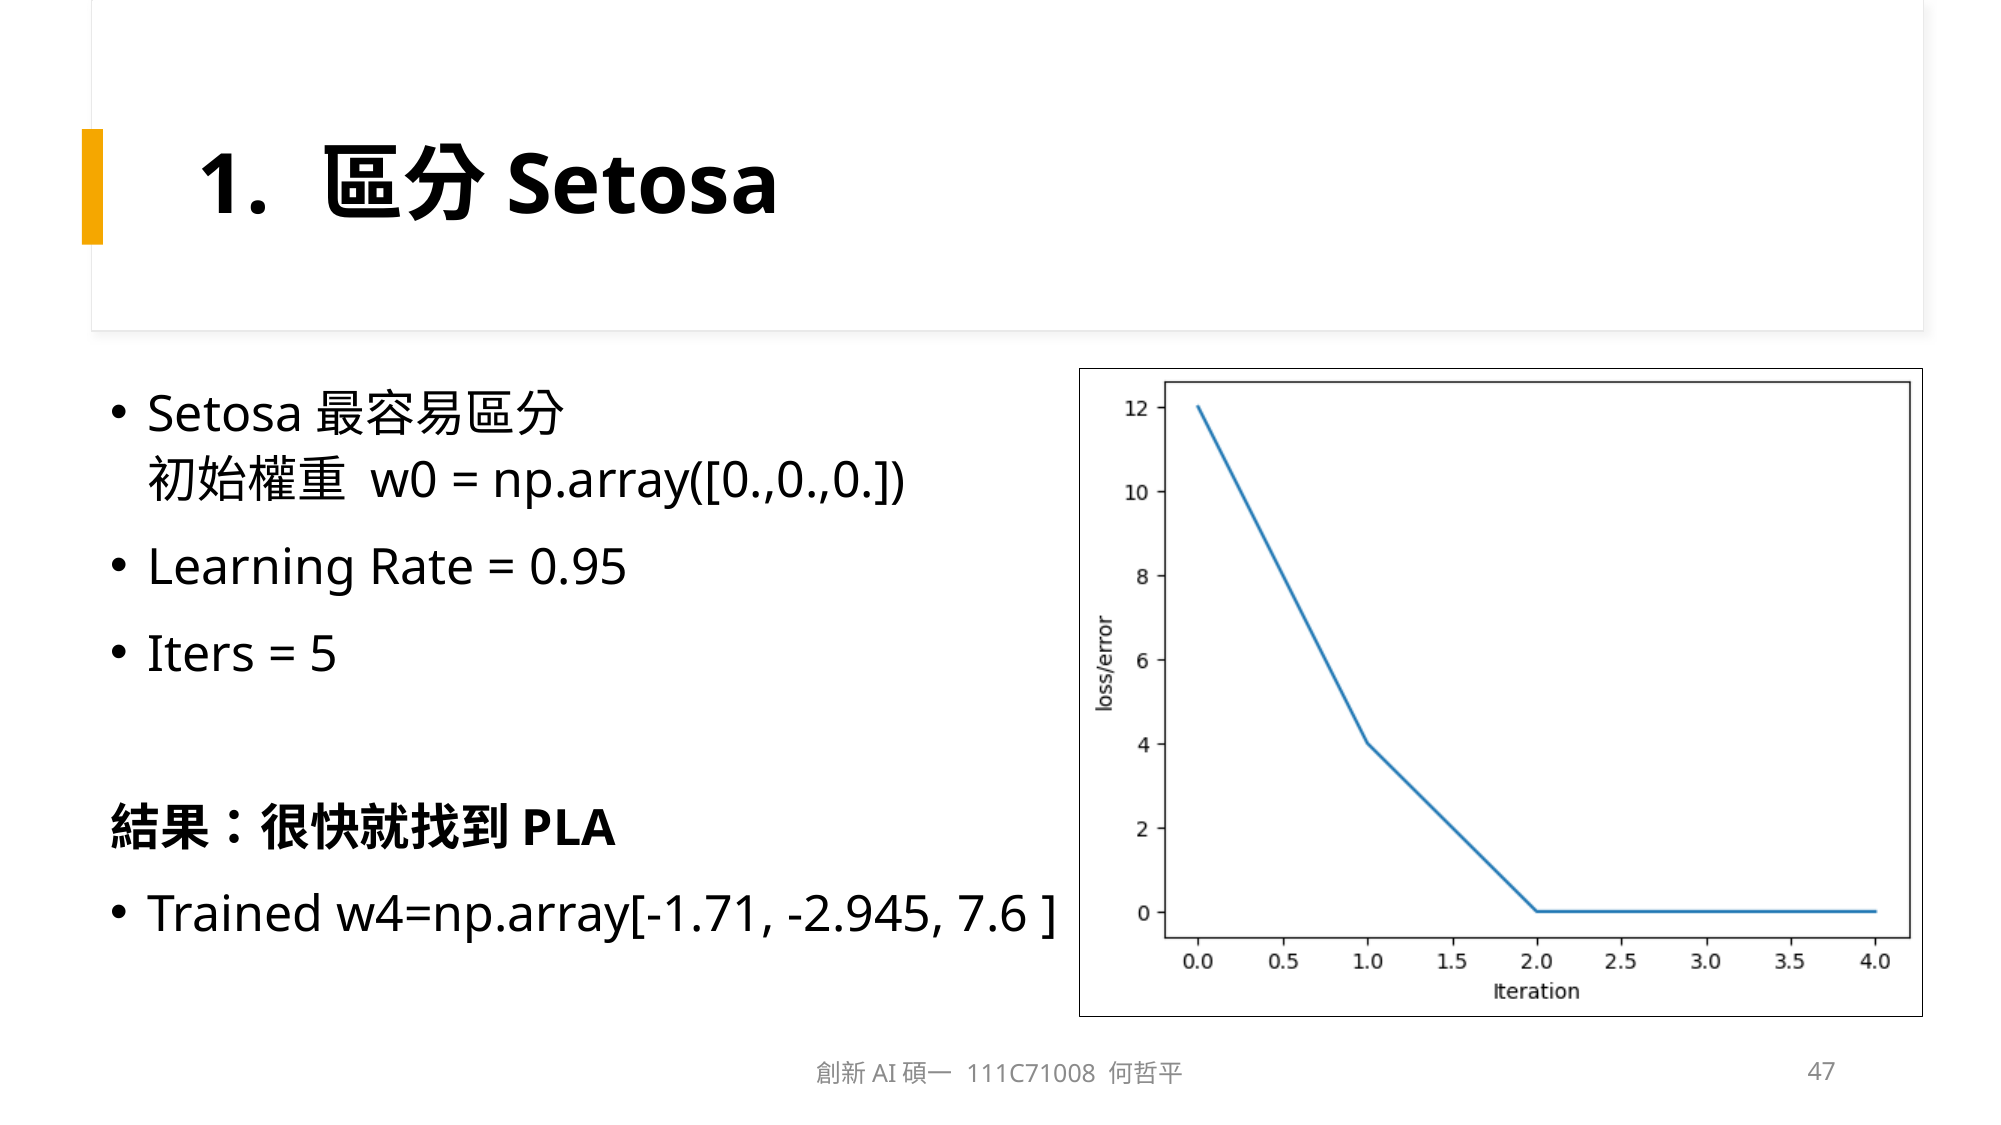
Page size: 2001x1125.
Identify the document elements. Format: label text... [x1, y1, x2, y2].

list Setosa最容易區分 初始權重 w0 = np.array([0.,0.,0.]) Learning Rate = 0.95 Iters = 5 結果：很快就找到PLA Trained w4=np.array[-1.71, -2.945, 7.6 ] [94, 368, 1851, 1093]
slide_number 47 [1401, 1042, 1851, 1103]
picture [1079, 368, 1923, 1017]
footer 創新AI碩一 111C71008 何哲平 [662, 1042, 1338, 1103]
title 區分Setosa [183, 90, 1851, 284]
